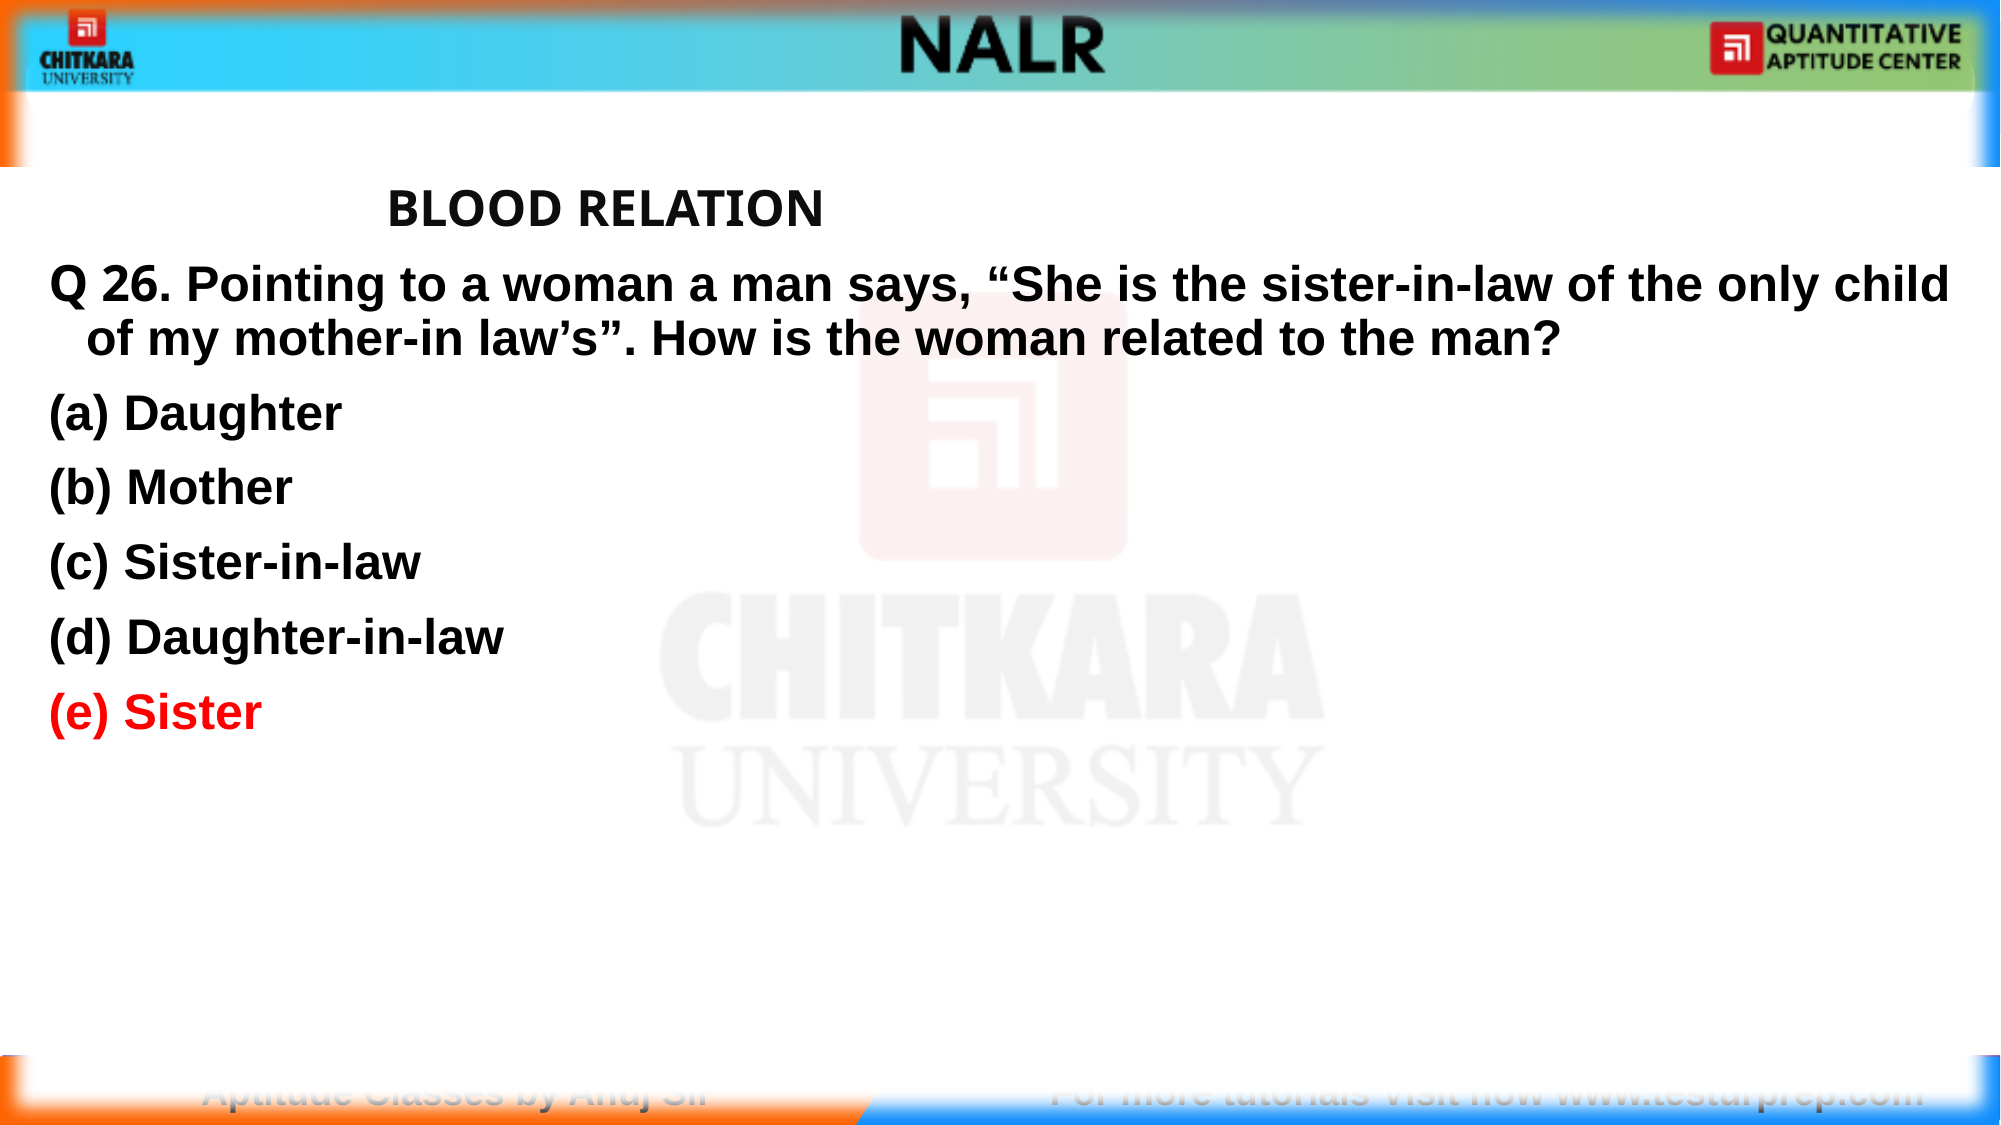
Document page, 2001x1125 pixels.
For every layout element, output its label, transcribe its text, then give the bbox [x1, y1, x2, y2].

picture [0, 0, 2001, 1125]
list BLOOD RELATION Q 26. Pointing to a woman a man says, “She is the sister-in-law of the only child of my mother-in law’s”. How is the woman related to the man? Daughter (b) Mother (c) Sister-in-law (d) Daughter-in-law (e) Sister [33, 175, 2000, 1053]
title [41, 31, 1959, 142]
